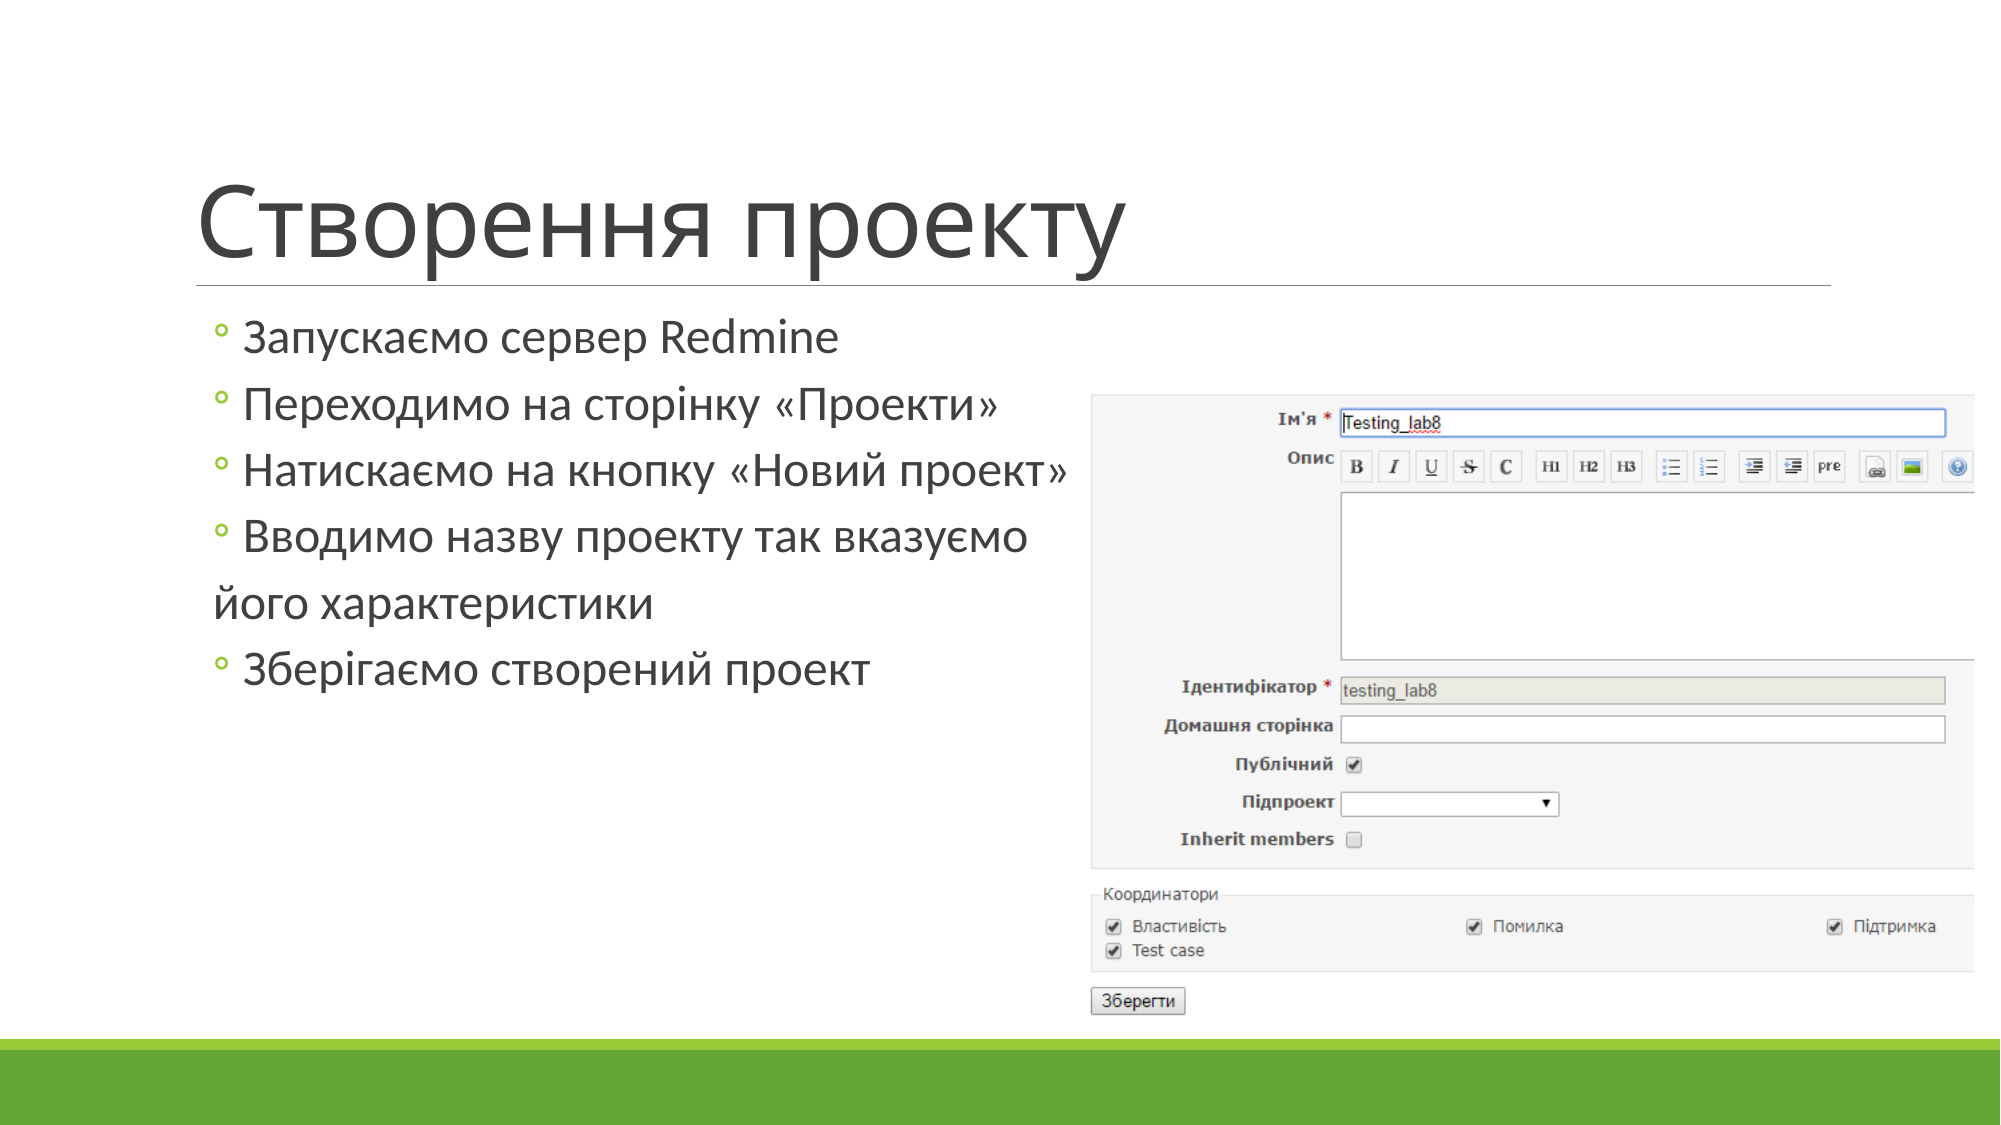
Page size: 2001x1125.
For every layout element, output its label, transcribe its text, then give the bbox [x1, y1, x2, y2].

picture [1087, 389, 1975, 1023]
title Створення проекту [180, 47, 1830, 285]
list Запускаємо сервер Redmine Переходимо на сторінку «Проекти» Натискаємо на кнопку «Новий проект» Вводимо назву проекту так вказуємо його характеристики Зберігаємо створений проект [180, 302, 1830, 963]
